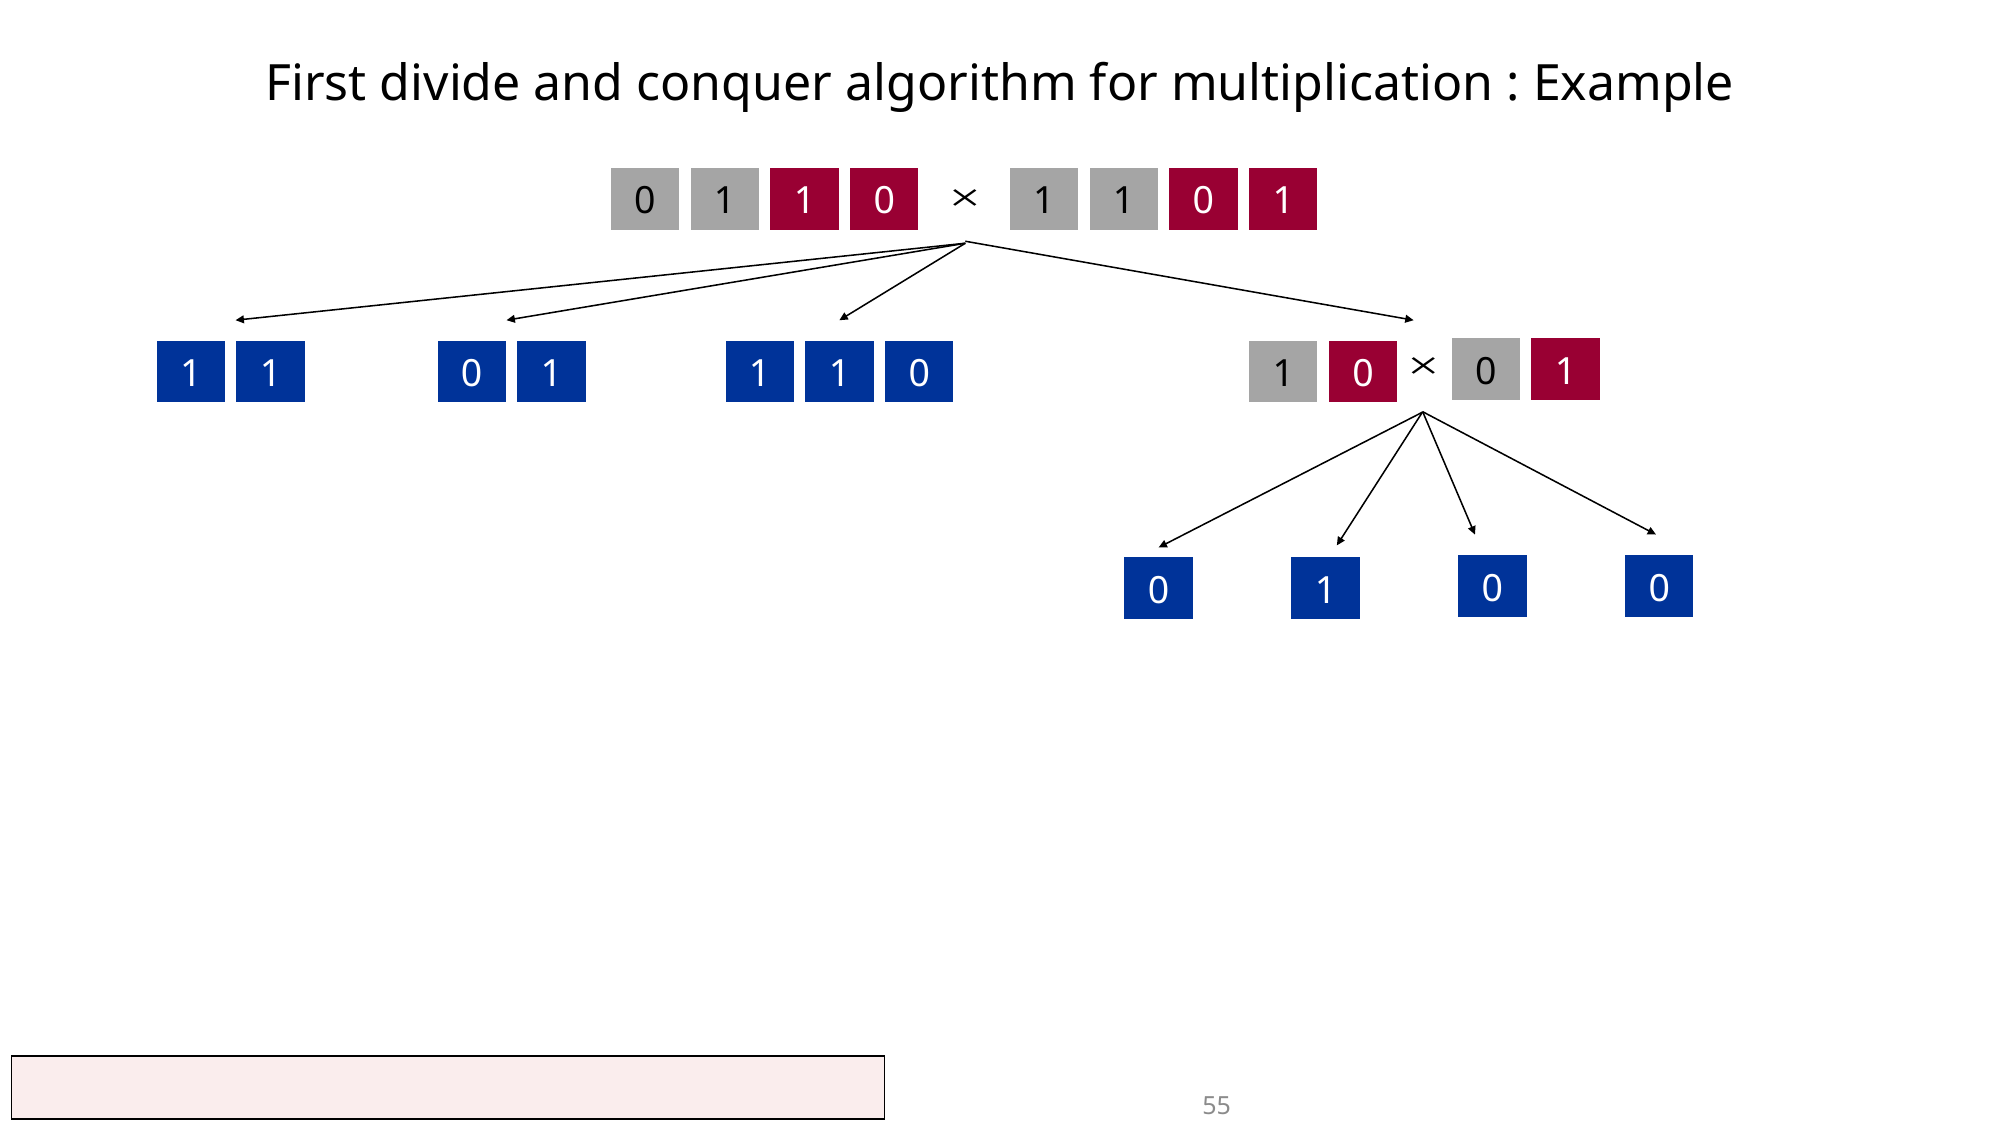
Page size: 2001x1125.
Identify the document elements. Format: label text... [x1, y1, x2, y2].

text_box 1 [769, 167, 840, 231]
text_box 1 [804, 339, 875, 404]
text_box 1 [1248, 167, 1319, 231]
text_box 1 [1290, 556, 1361, 620]
text_box 0 [1624, 554, 1695, 618]
text_box 1 [1248, 339, 1319, 404]
text_box 1 [689, 167, 760, 231]
text_box First divide and conquer algorithm for multiplication : Example [250, 43, 1751, 119]
text_box 0 [1328, 339, 1398, 404]
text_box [506, 243, 839, 321]
text_box 1 [235, 339, 306, 404]
text_box 0 [436, 339, 507, 404]
text_box 0 [884, 339, 955, 404]
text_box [1158, 412, 1423, 548]
text_box 1 [1530, 337, 1601, 401]
text_box 1 [1088, 167, 1159, 231]
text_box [839, 243, 965, 321]
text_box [235, 243, 506, 321]
text_box 1 [155, 339, 226, 404]
text_box 0 [1457, 554, 1528, 618]
text_box 0 [1168, 167, 1239, 231]
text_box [1422, 411, 1656, 535]
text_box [1336, 411, 1423, 546]
text_box 0 [1123, 556, 1194, 620]
text_box 1 [516, 339, 587, 404]
text_box 1 [1009, 167, 1079, 231]
text_box 1 [724, 339, 795, 404]
text_box 0 [1450, 337, 1521, 401]
text_box 0 [610, 167, 680, 231]
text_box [965, 241, 1414, 321]
text_box 0 [849, 167, 920, 231]
text_box 55 [1187, 1087, 1500, 1125]
